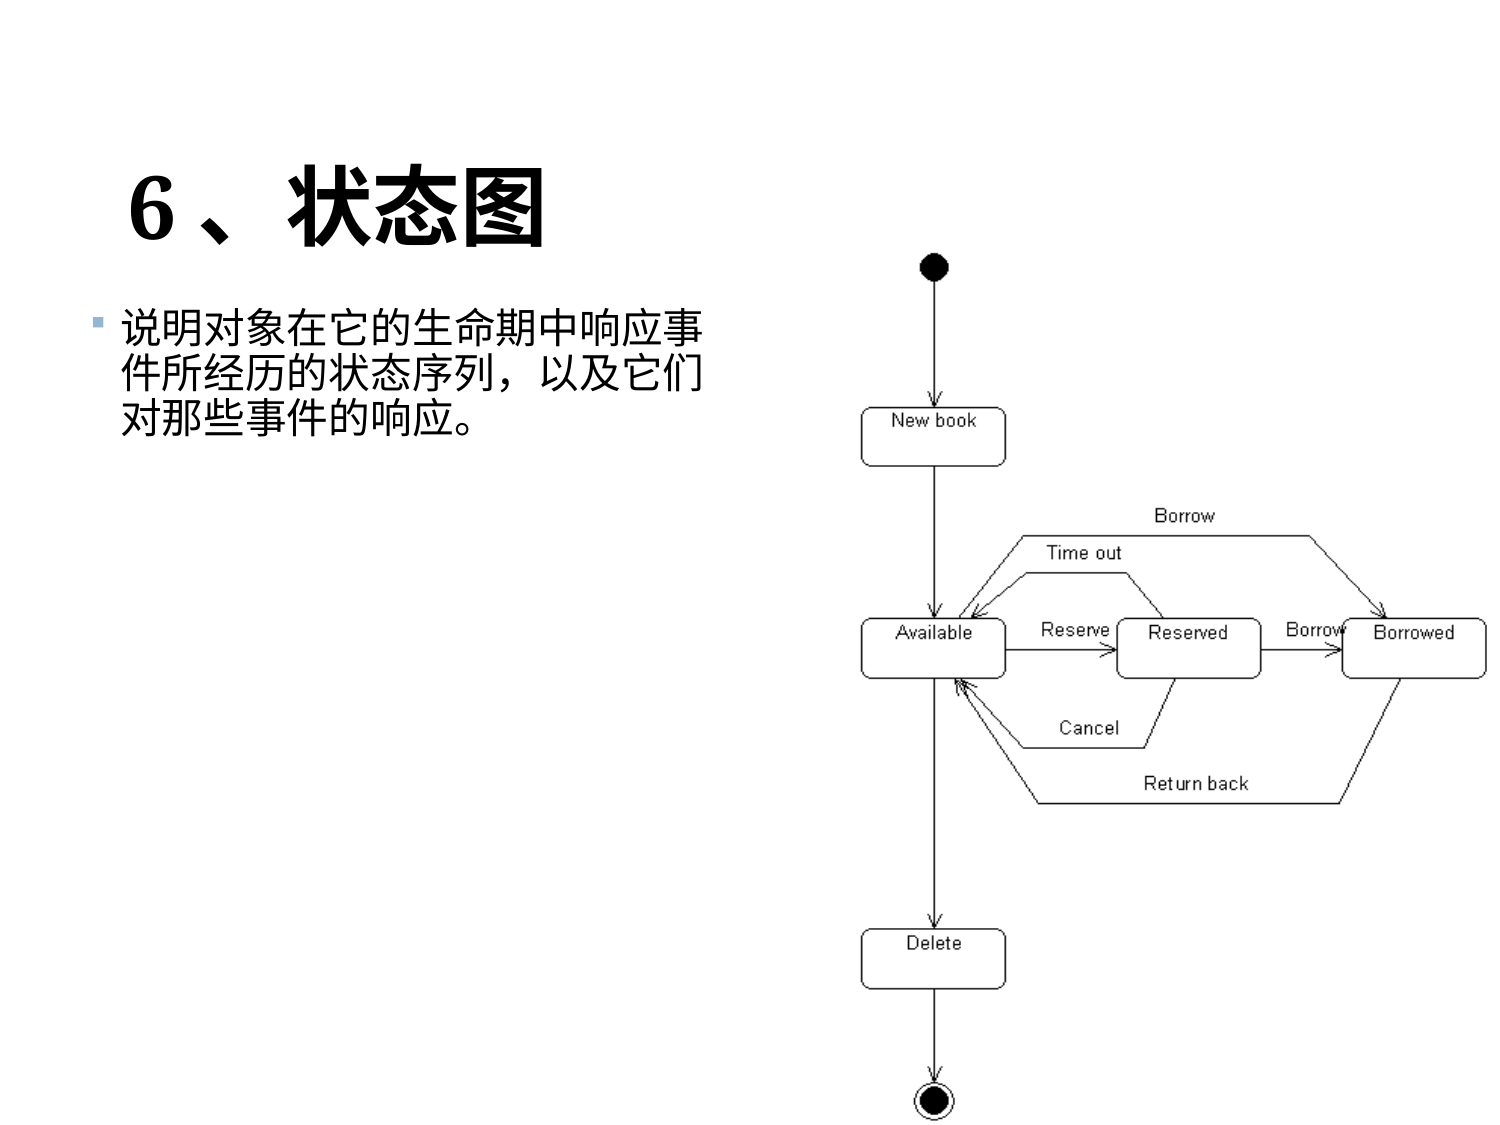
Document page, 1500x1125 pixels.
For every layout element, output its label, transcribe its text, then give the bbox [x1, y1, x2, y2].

title 6、状态图 [112, 79, 1388, 344]
picture [837, 249, 1490, 1125]
list 说明对象在它的生命期中响应事件所经历的状态序列，以及它们对那些事件的响应。 [75, 299, 738, 763]
